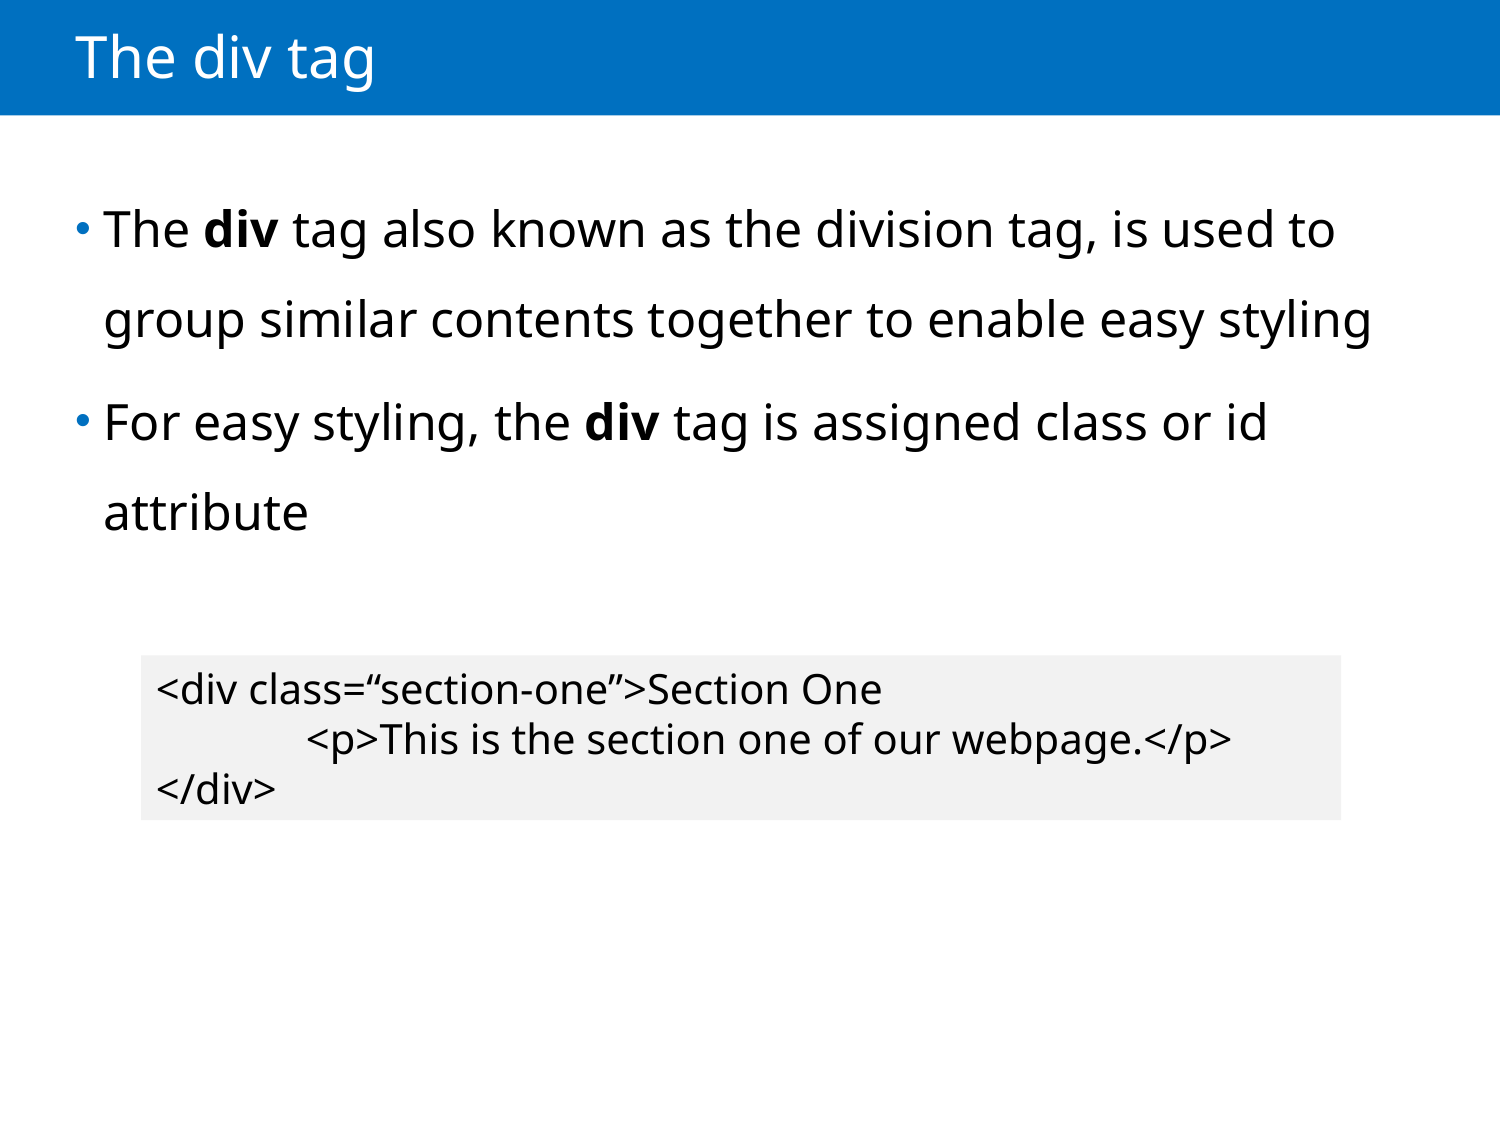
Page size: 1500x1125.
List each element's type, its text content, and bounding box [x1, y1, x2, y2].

title The div tag [75, 0, 1351, 122]
text_box <div class=“section-one”>Section One <p>This is the section one of our webpage.</p> </div> [141, 655, 1342, 821]
list The div tag also known as the division tag, is used to group similar contents together to enable easy styling For easy styling, the div tag is assigned class or id attribute [74, 167, 1408, 1013]
